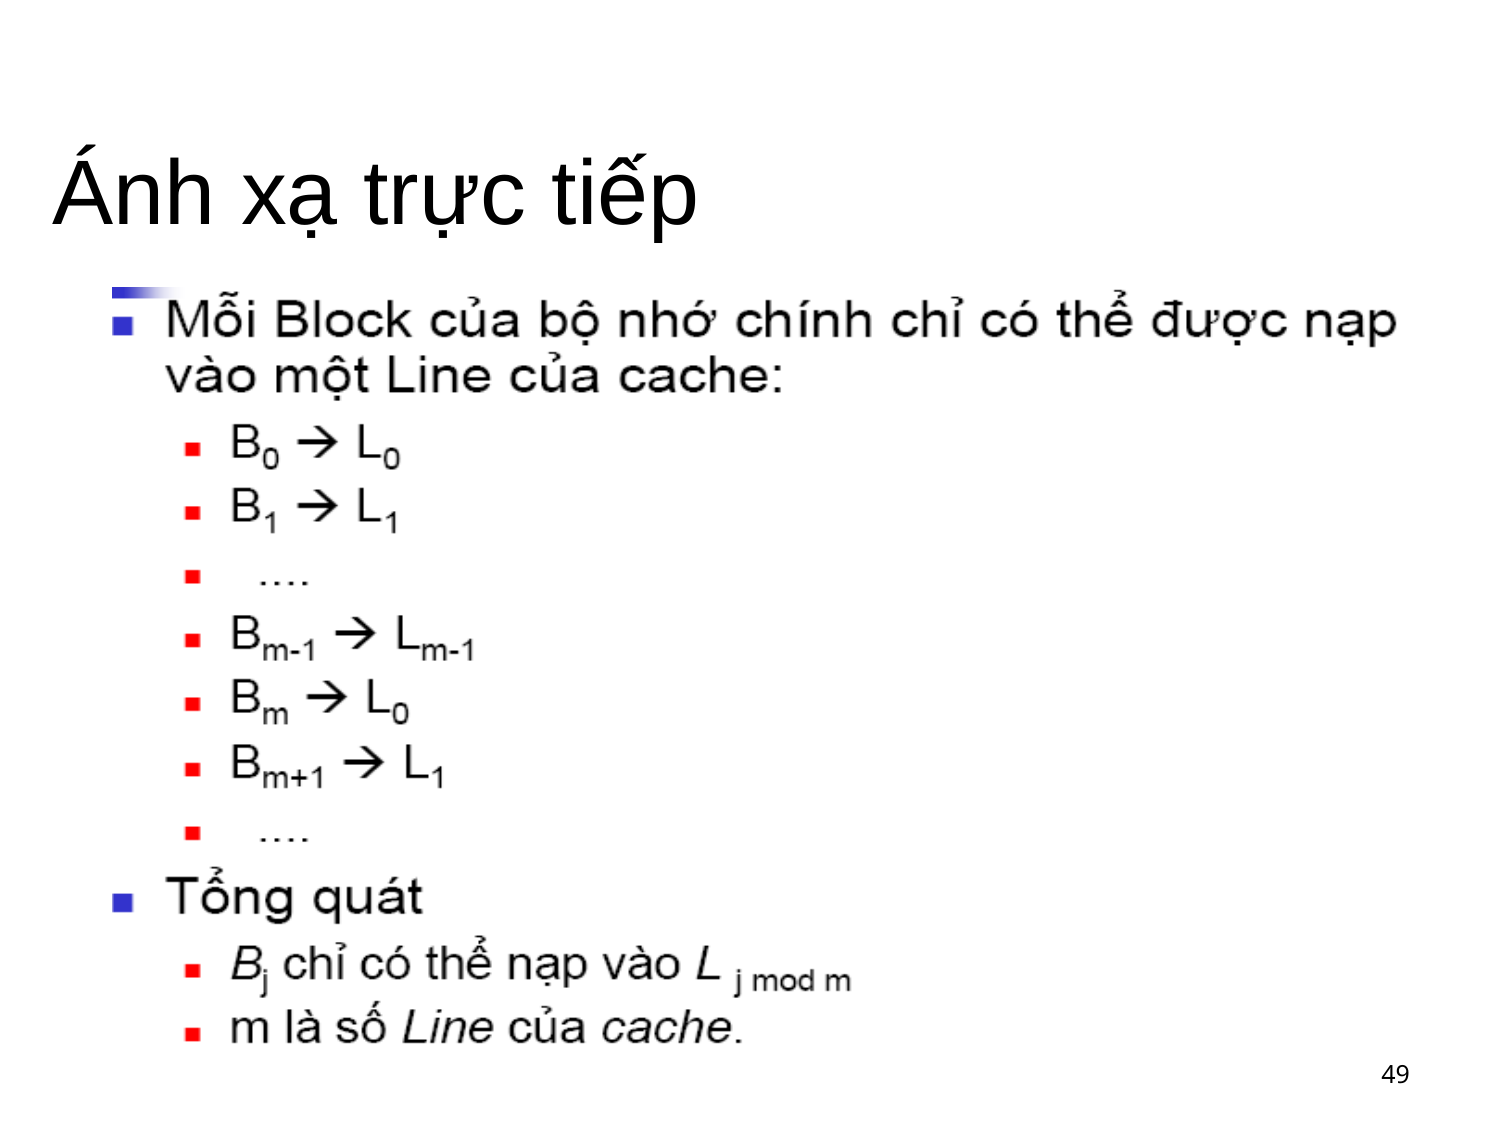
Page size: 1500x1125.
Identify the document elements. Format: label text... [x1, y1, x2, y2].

picture [112, 287, 1413, 1055]
slide_number ‹#› [1074, 1025, 1425, 1100]
title Ánh xạ trực tiếp [37, 75, 1475, 300]
